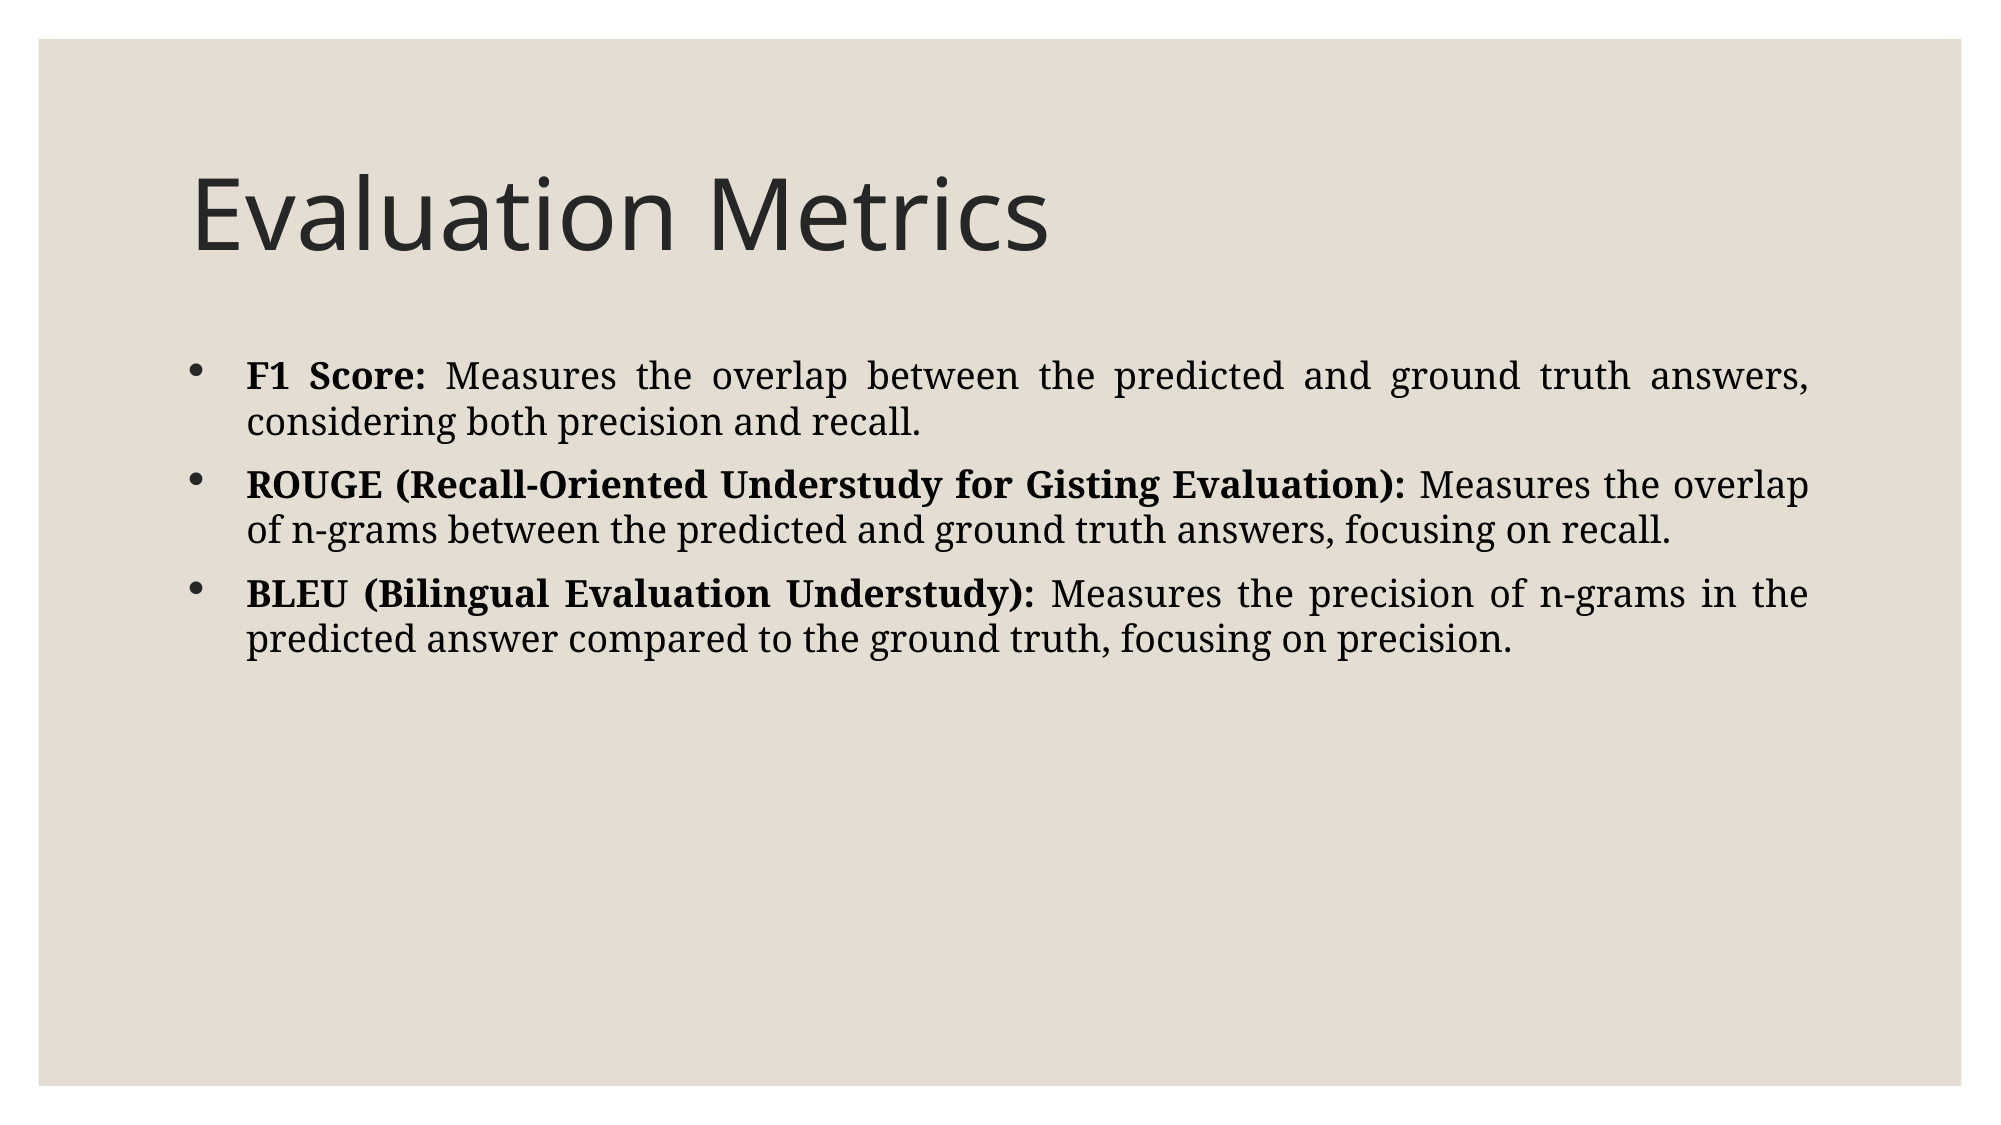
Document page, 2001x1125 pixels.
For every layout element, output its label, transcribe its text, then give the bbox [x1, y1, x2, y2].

title Evaluation Metrics [174, 105, 1825, 331]
list F1 Score: Measures the overlap between the predicted and ground truth answers, considering both precision and recall. ROUGE (Recall-Oriented Understudy for Gisting Evaluation): Measures the overlap of n-grams between the predicted and ground truth answers, focusing on recall. BLEU (Bilingual Evaluation Understudy): Measures the precision of n-grams in the predicted answer compared to the ground truth, focusing on precision. [174, 345, 1825, 990]
